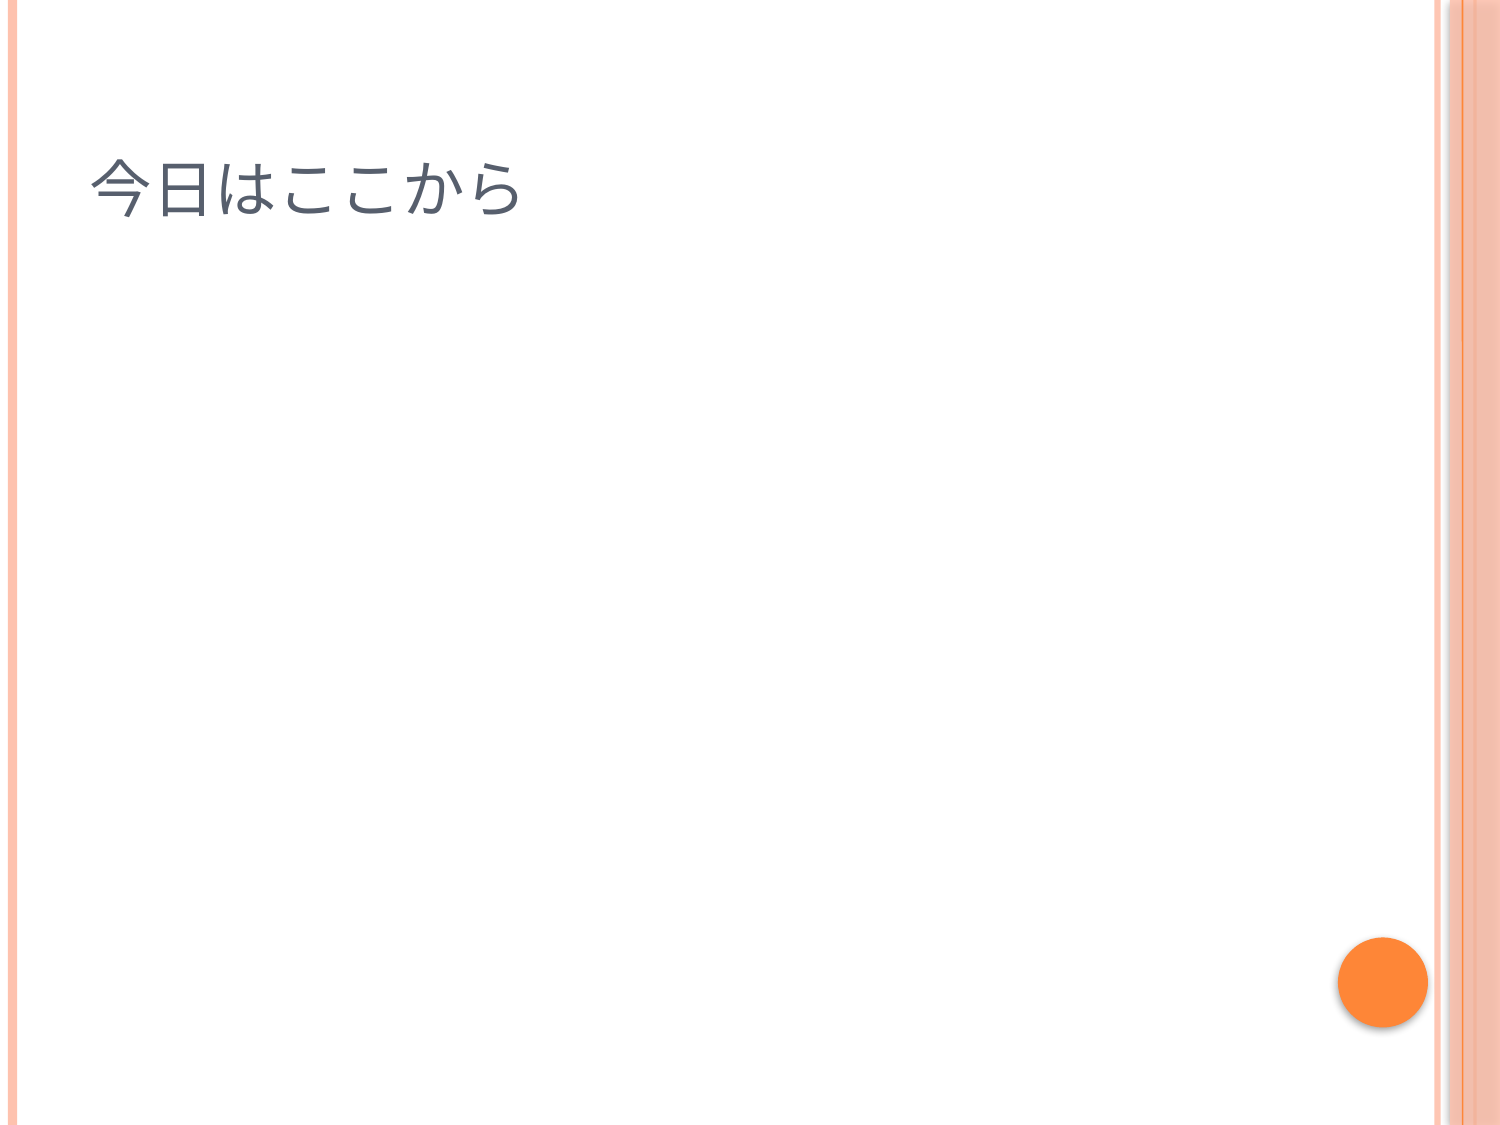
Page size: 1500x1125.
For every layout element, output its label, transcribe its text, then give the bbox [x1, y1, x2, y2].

title 今日はここから [75, 45, 1300, 233]
